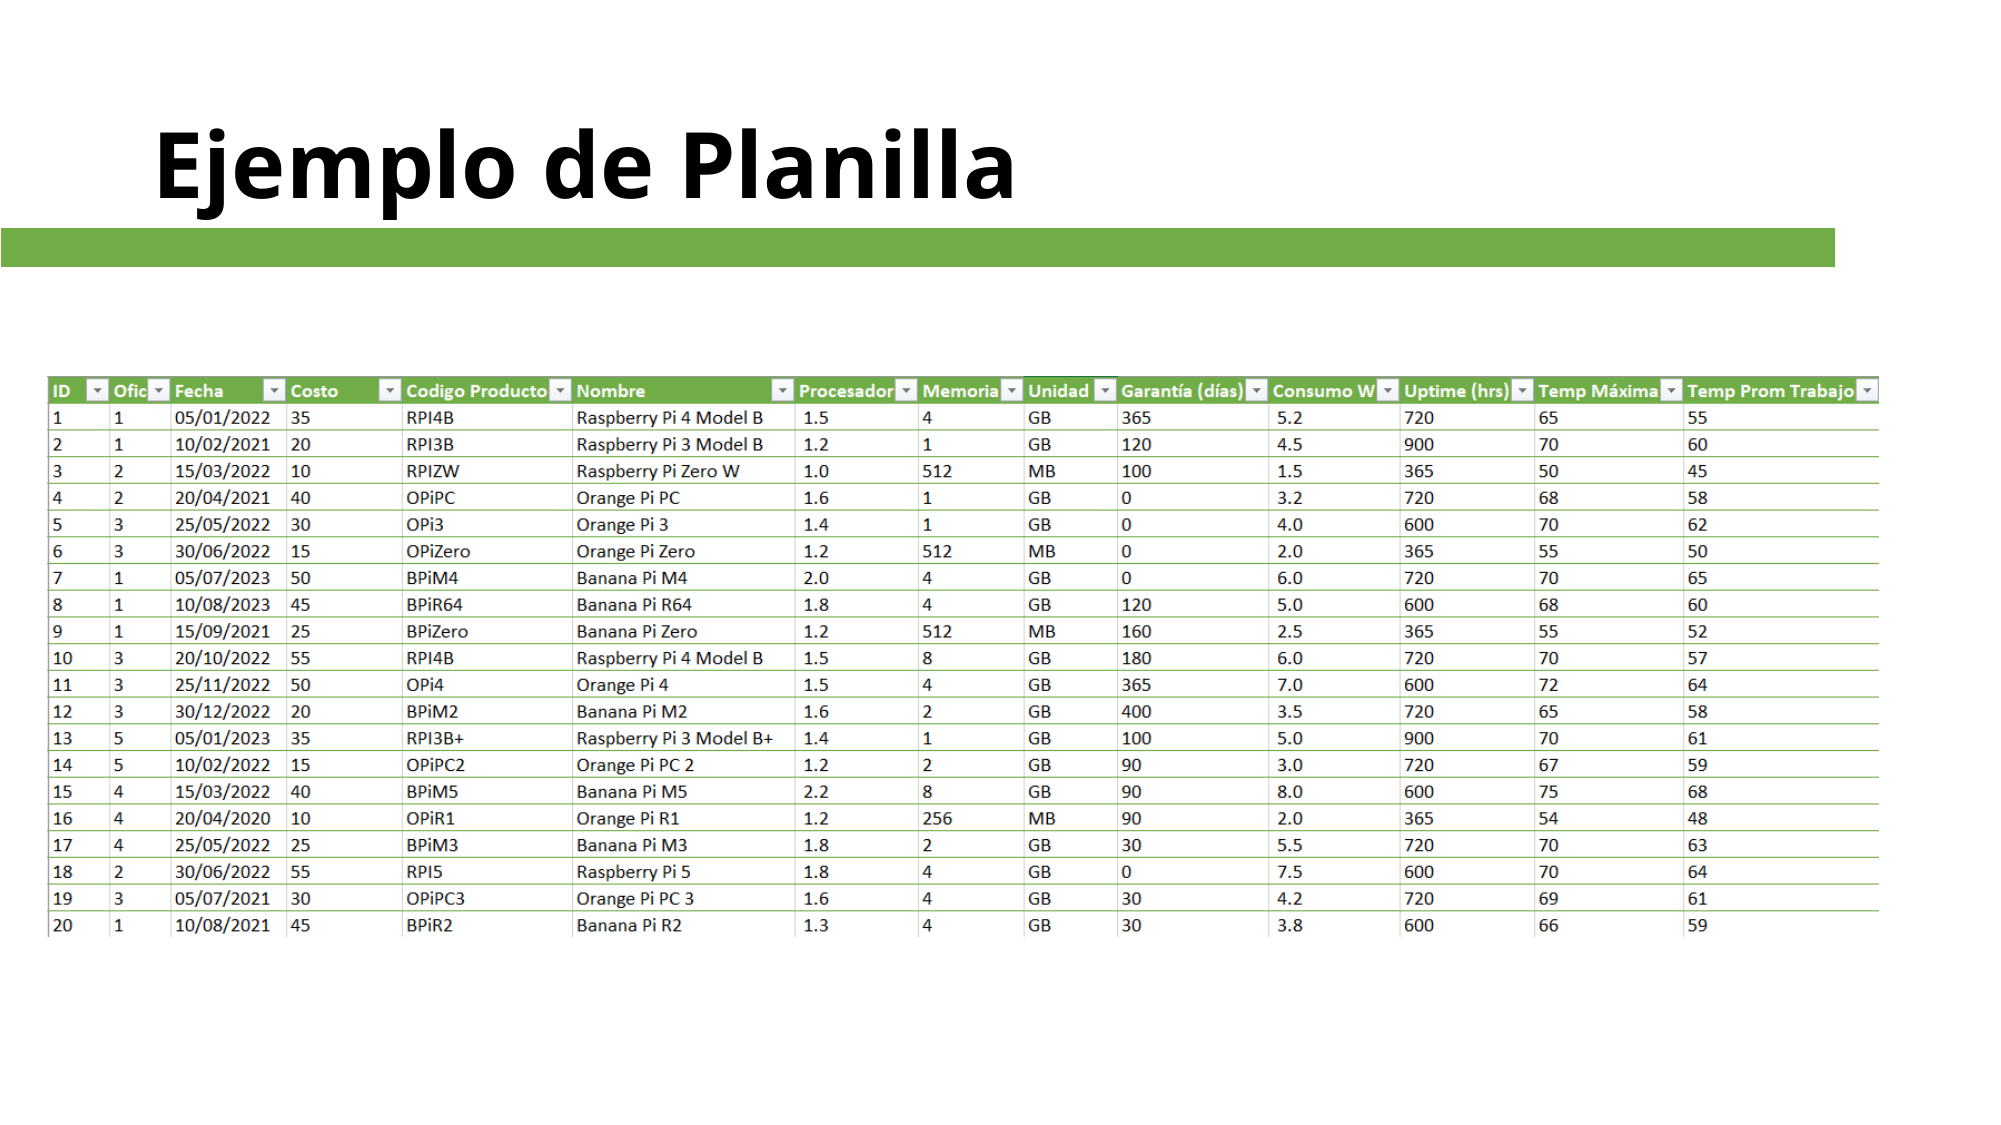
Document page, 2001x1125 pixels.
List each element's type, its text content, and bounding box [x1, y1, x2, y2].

title Ejemplo de Planilla [137, 59, 1863, 278]
picture [47, 376, 1879, 937]
text_box [0, 226, 1837, 269]
